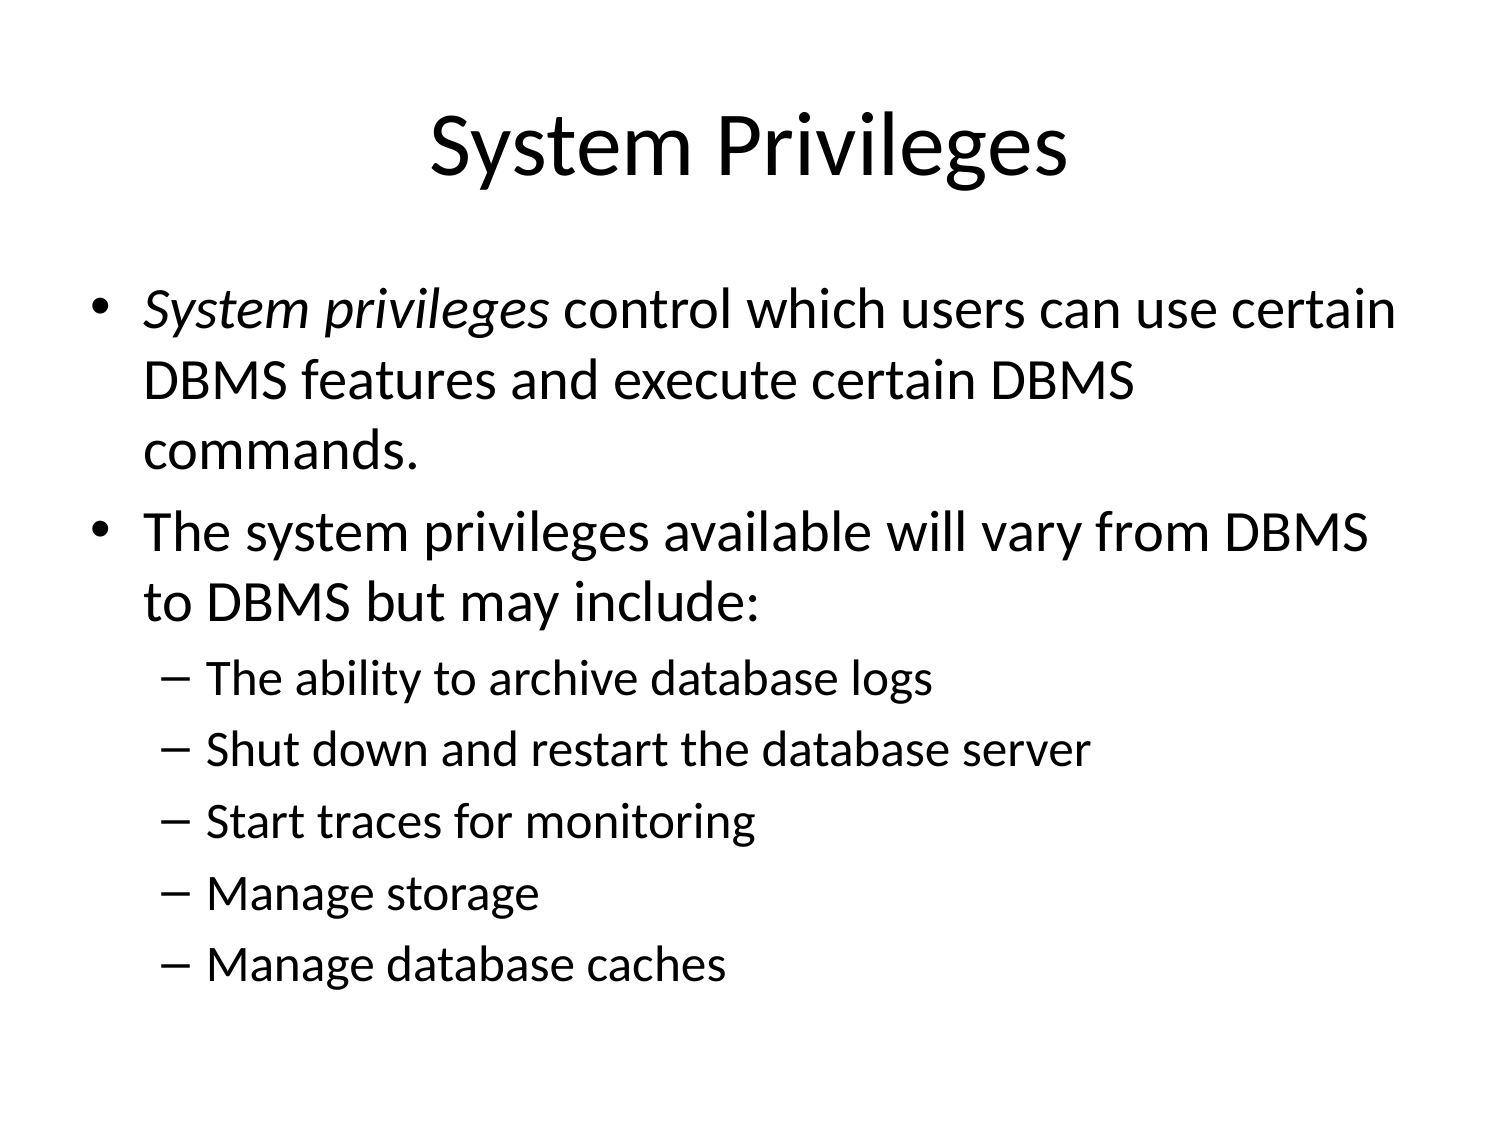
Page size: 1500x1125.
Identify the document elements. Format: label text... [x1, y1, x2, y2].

list System privileges control which users can use certain DBMS features and execute certain DBMS commands. The system privileges available will vary from DBMS to DBMS but may include: The ability to archive database logs Shut down and restart the database server Start traces for monitoring Manage storage Manage database caches [75, 262, 1425, 1005]
title System Privileges [75, 45, 1425, 233]
